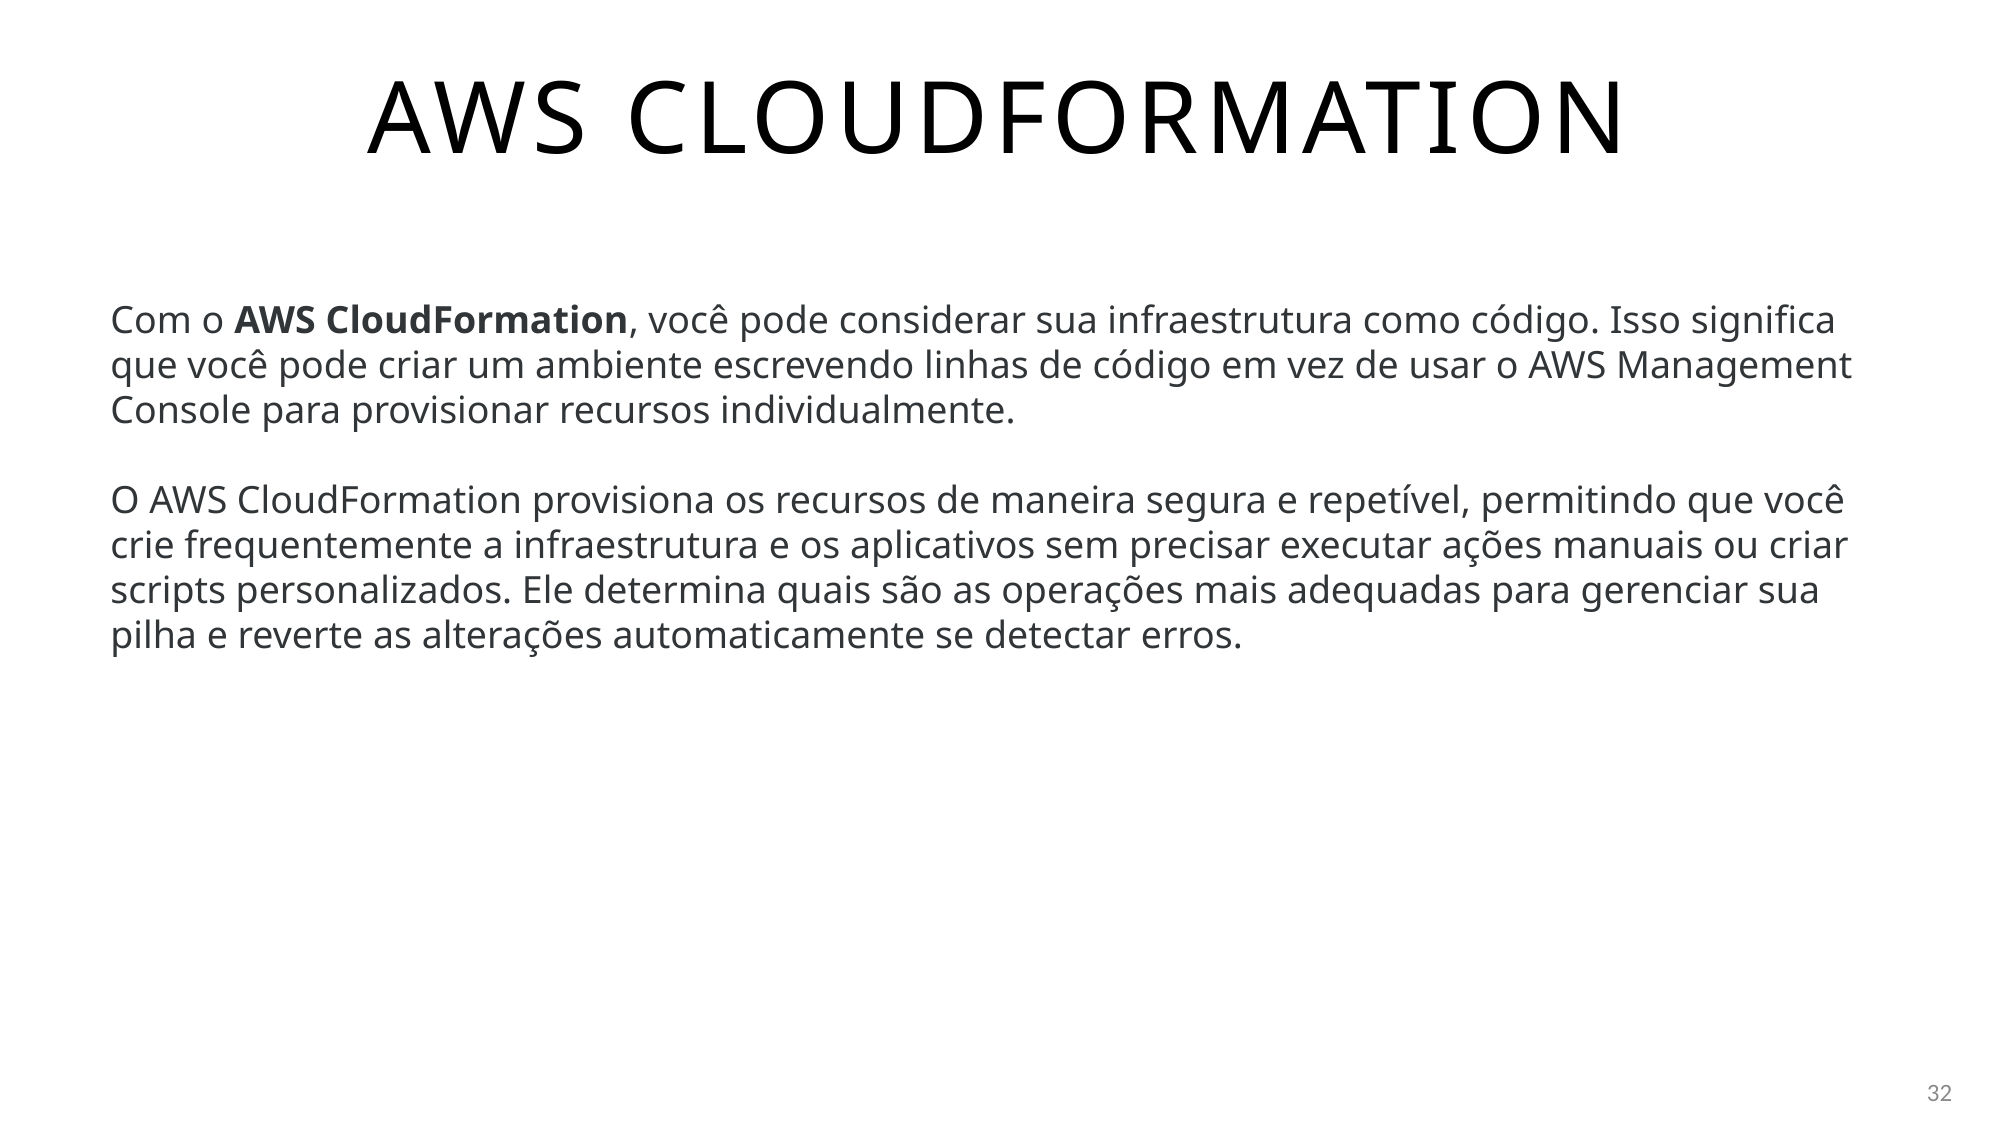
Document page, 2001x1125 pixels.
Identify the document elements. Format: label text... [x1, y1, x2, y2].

text_box Com o AWS CloudFormation, você pode considerar sua infraestrutura como código. Isso significa que você pode criar um ambiente escrevendo linhas de código em vez de usar o AWS Management Console para provisionar recursos individualmente. O AWS CloudFormation provisiona os recursos de maneira segura e repetível, permitindo que você crie frequentemente a infraestrutura e os aplicativos sem precisar executar ações manuais ou criar scripts personalizados. Ele determina quais são as operações mais adequadas para gerenciar sua pilha e reverte as alterações automaticamente se detectar erros. [95, 288, 1895, 664]
title Aws cloudFormation [95, 45, 1901, 181]
slide_number 32 [1894, 1061, 1968, 1121]
